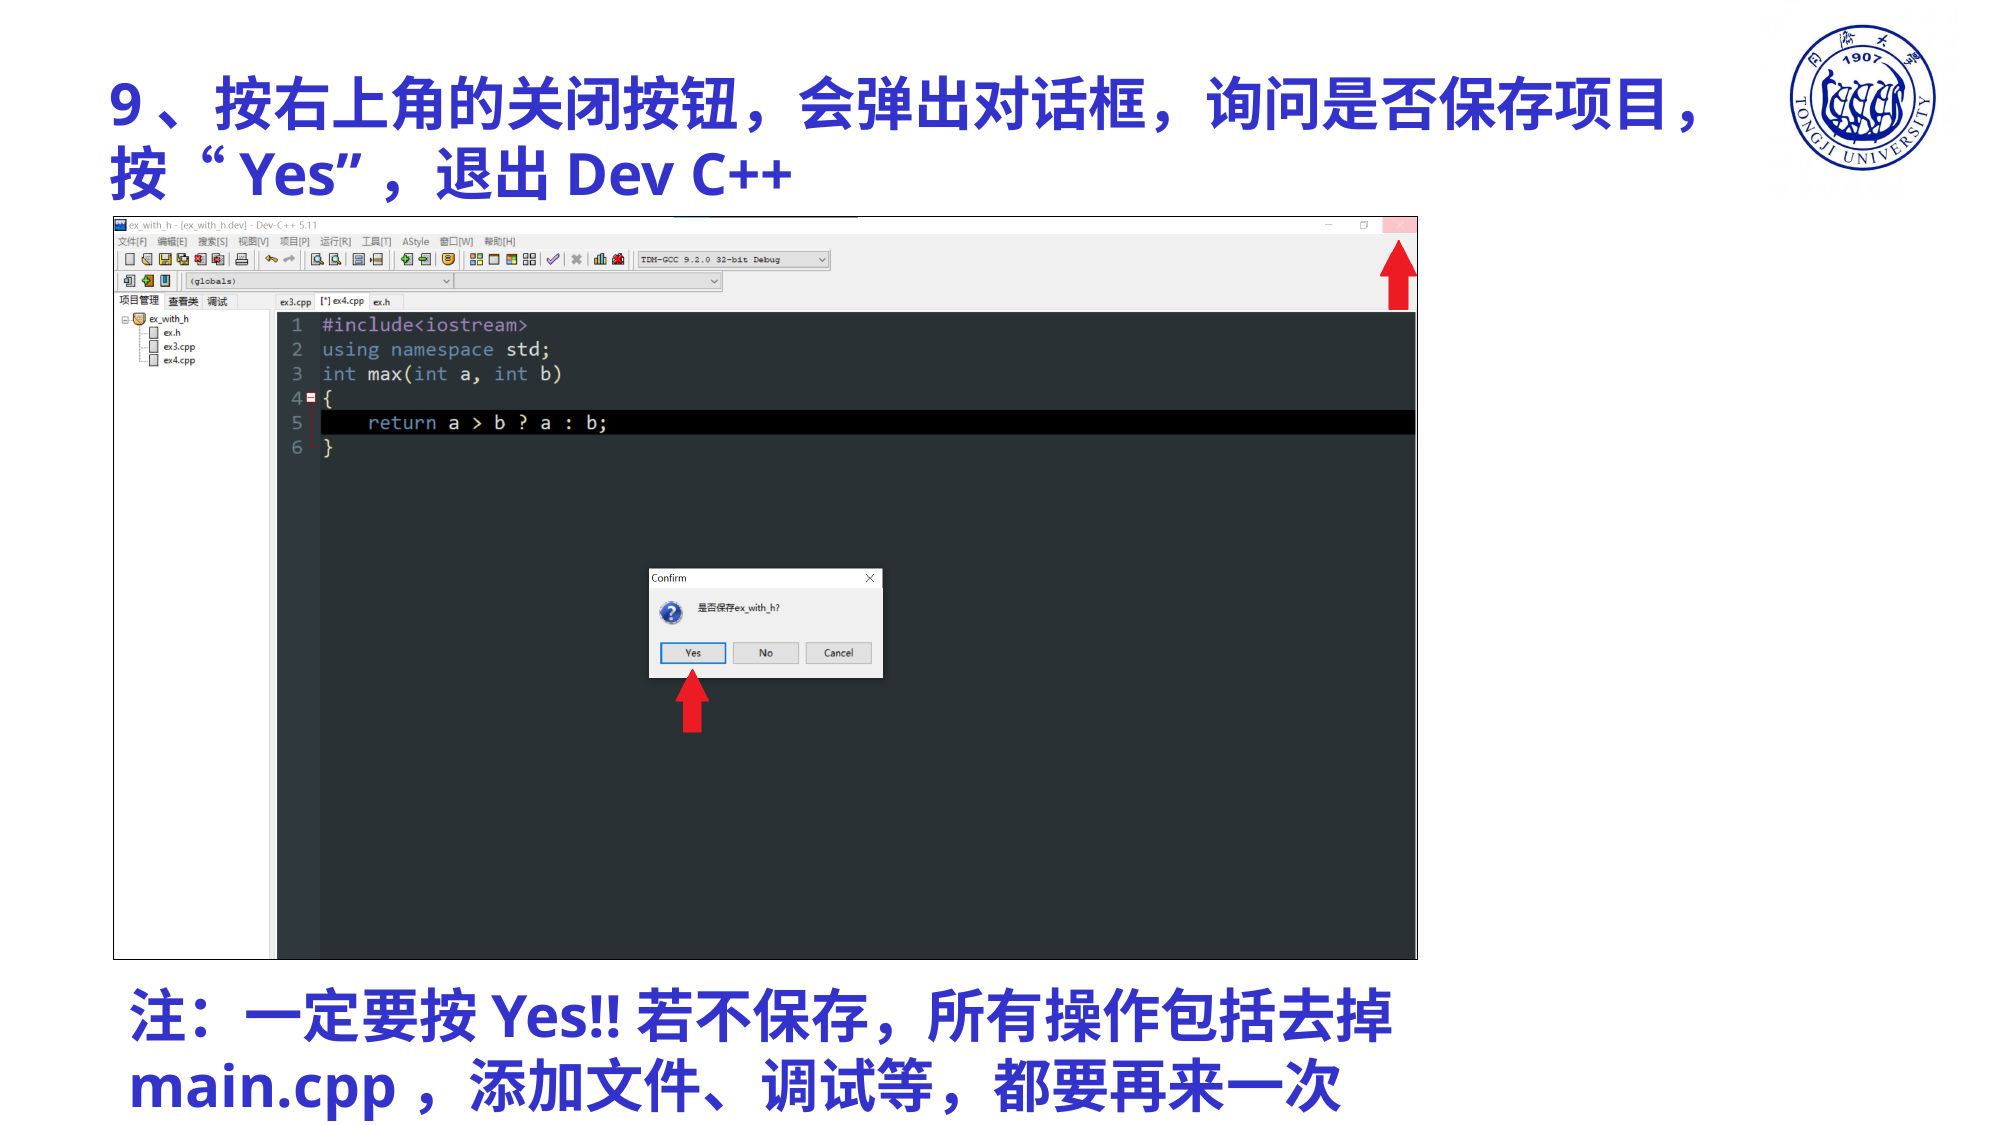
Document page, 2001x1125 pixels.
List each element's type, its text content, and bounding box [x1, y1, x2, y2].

picture [1765, 0, 1960, 195]
picture [113, 216, 1418, 960]
subtitle 9、按右上角的关闭按钮，会弹出对话框，询问是否保存项目，按“Yes”，退出Dev C++ [94, 59, 1764, 235]
text_box 注：一定要按Yes!!若不保存，所有操作包括去掉main.cpp，添加文件、调试等，都要再来一次 [113, 971, 1764, 1068]
